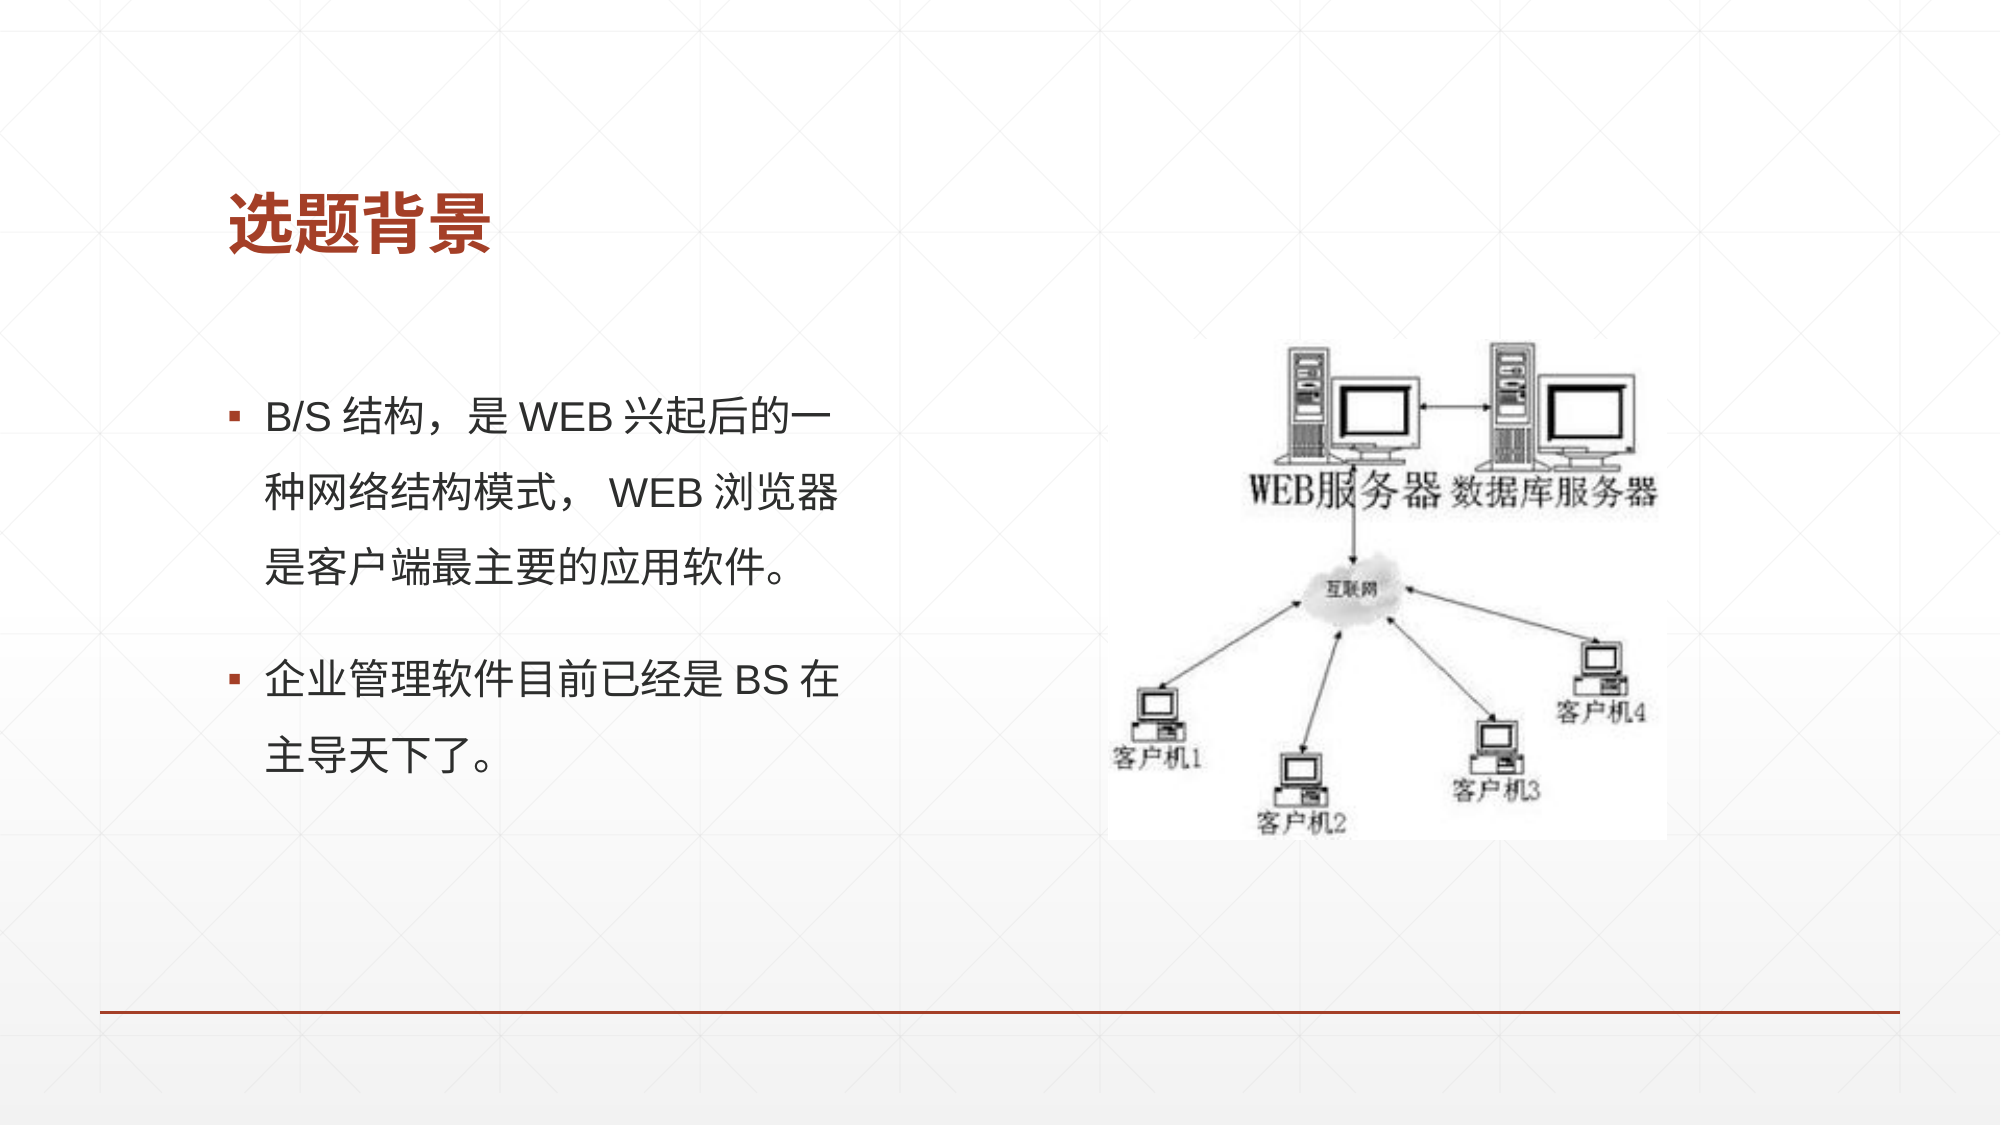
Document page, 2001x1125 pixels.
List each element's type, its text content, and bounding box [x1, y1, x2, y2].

picture [1108, 339, 1667, 840]
title 选题背景 [212, 82, 1788, 271]
list B/S结构，是WEB兴起后的一种网络结构模式，WEB浏览器是客户端最主要的应用软件。 企业管理软件目前已经是BS在主导天下了。 [212, 270, 860, 946]
